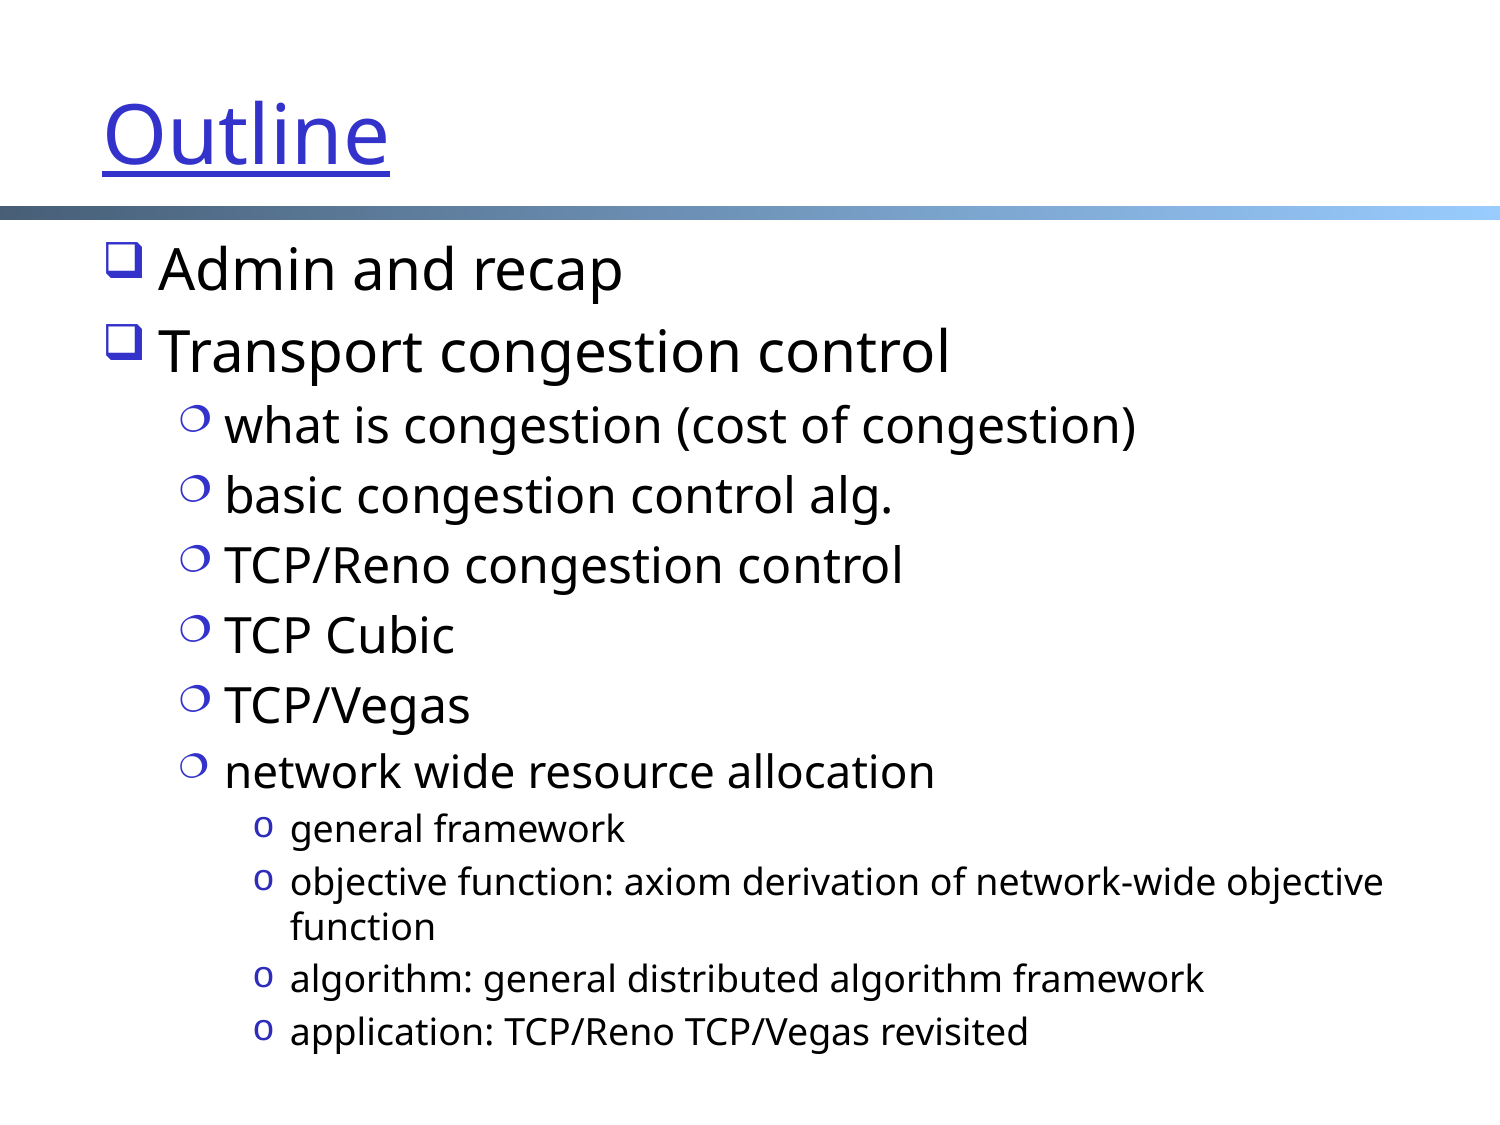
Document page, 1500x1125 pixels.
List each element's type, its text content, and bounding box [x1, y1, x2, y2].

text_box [1424, 207, 1428, 219]
text_box Admin and recap Transport congestion control what is congestion (cost of congestion) basic congestion control alg. TCP/Reno congestion control TCP Cubic TCP/Vegas network wide resource allocation general framework objective function: axiom derivation of network-wide objective function algorithm: general distributed algorithm framework application: TCP/Reno TCP/Vegas revisited [87, 224, 1413, 1098]
text_box Outline [87, 37, 1404, 224]
